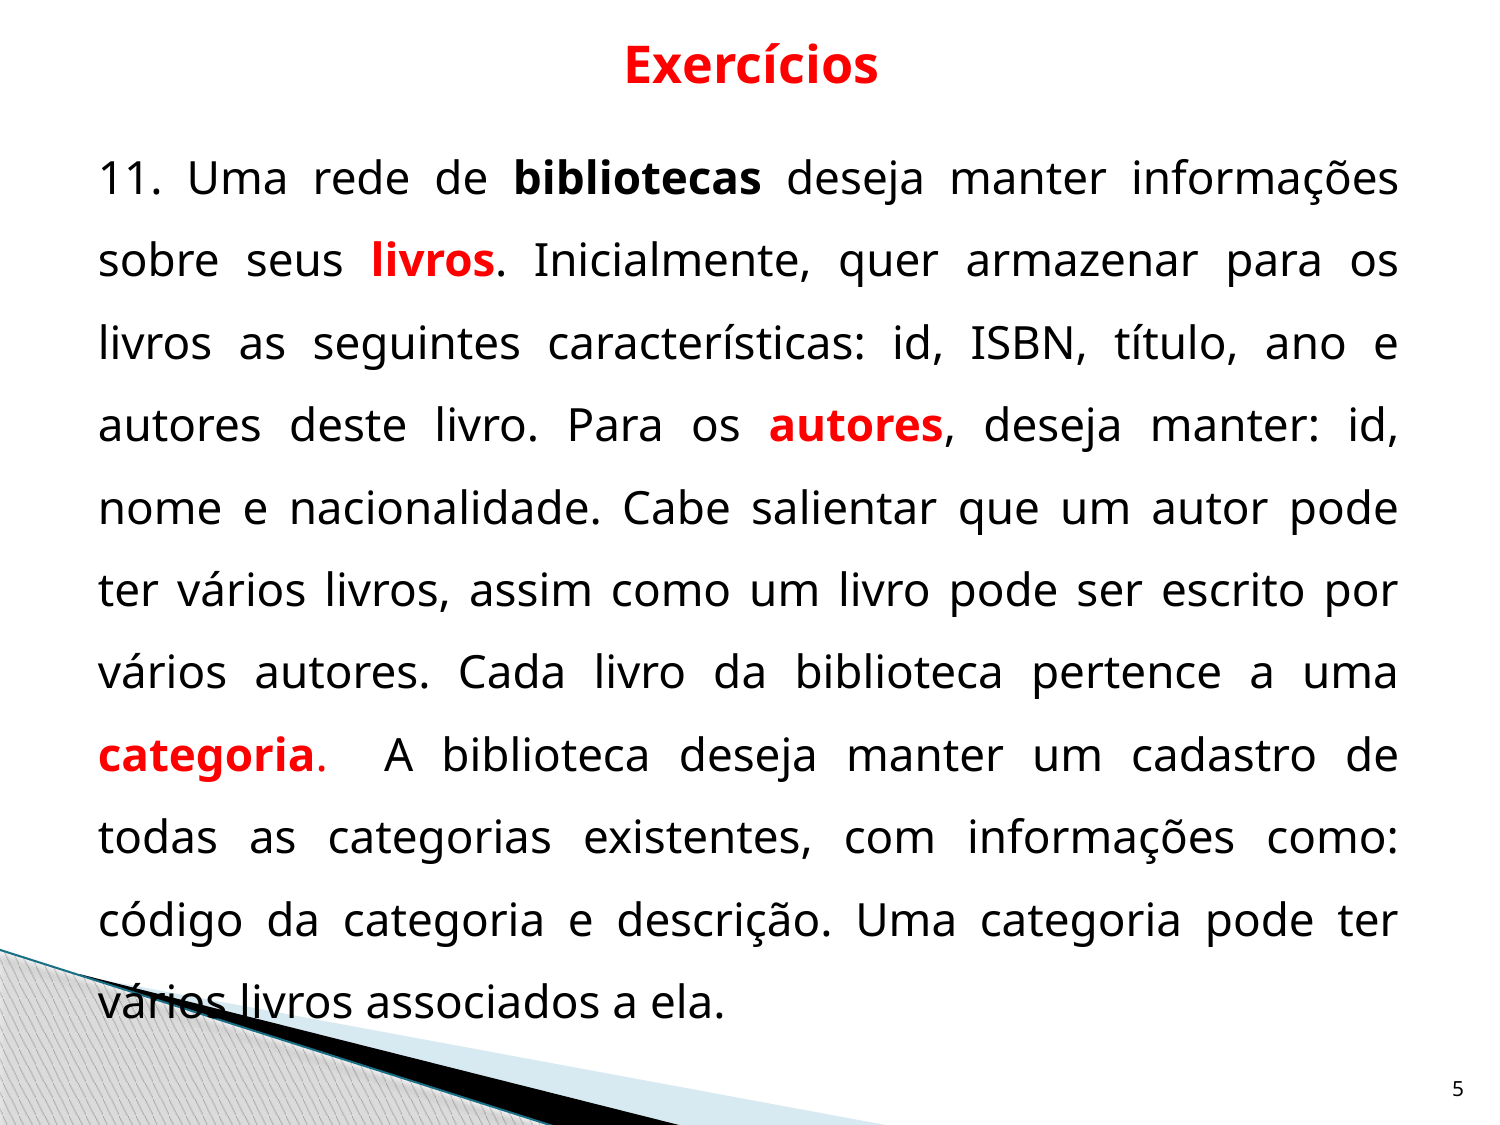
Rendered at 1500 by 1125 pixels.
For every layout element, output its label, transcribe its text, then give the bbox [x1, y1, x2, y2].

list 11. Uma rede de bibliotecas deseja manter informações sobre seus livros. Inicialmente, quer armazenar para os livros as seguintes características: id, ISBN, título, ano e autores deste livro. Para os autores, deseja manter: id, nome e nacionalidade. Cabe salientar que um autor pode ter vários livros, assim como um livro pode ser escrito por vários autores. Cada livro da biblioteca pertence a uma categoria. A biblioteca deseja manter um cadastro de todas as categorias existentes, com informações como: código da categoria e descrição. Uma categoria pode ter vários livros associados a ela. [64, 113, 1416, 1107]
slide_number 5 [1418, 1051, 1479, 1112]
title Exercícios [76, 23, 1427, 102]
